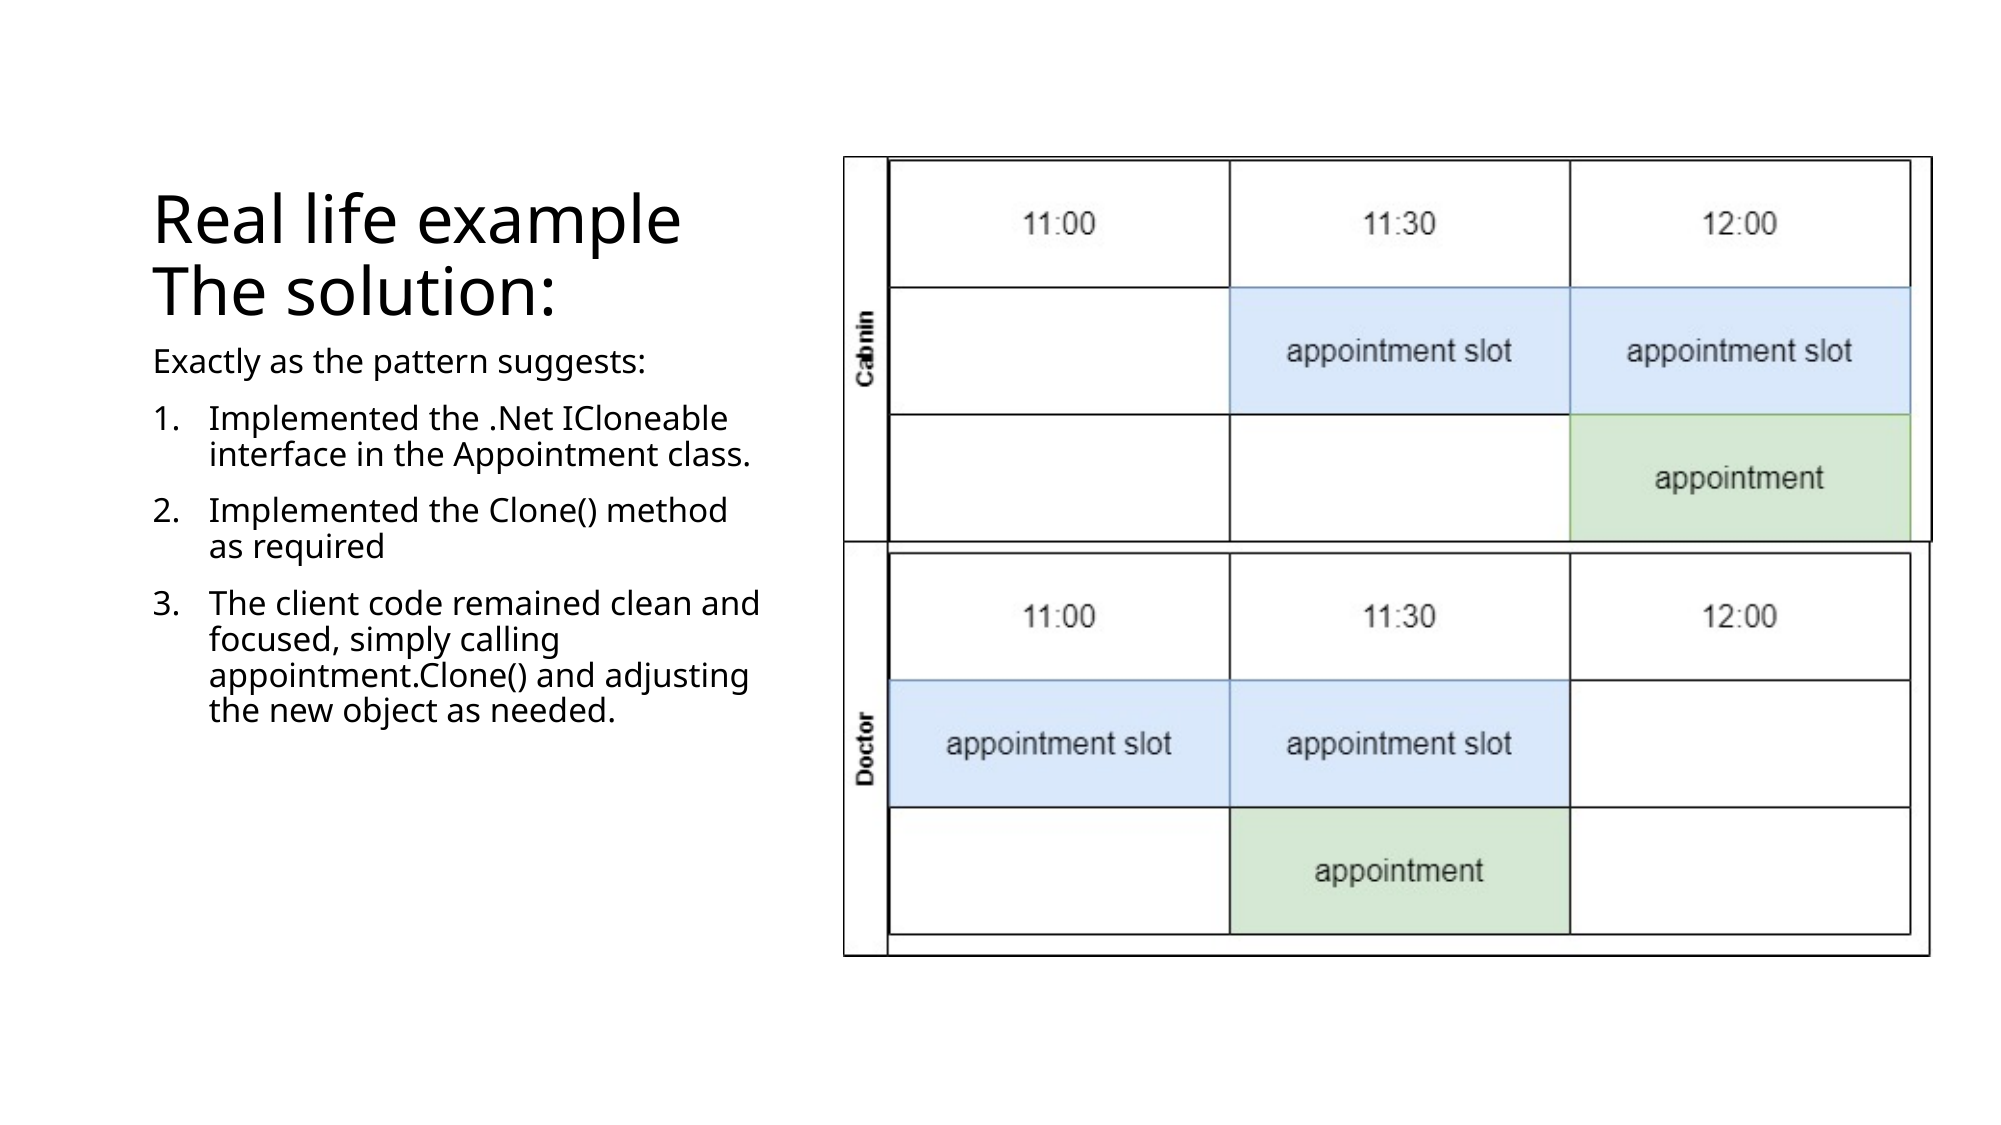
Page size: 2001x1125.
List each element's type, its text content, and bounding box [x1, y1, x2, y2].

picture [834, 152, 1943, 973]
list Exactly as the pattern suggests: Implemented the .Net ICloneable interface in the Appointment class. Implemented the Clone() method as required The client code remained clean and focused, simply calling appointment.Clone() and adjusting the new object as needed. [137, 337, 783, 963]
title Real life example The solution: [137, 75, 783, 337]
